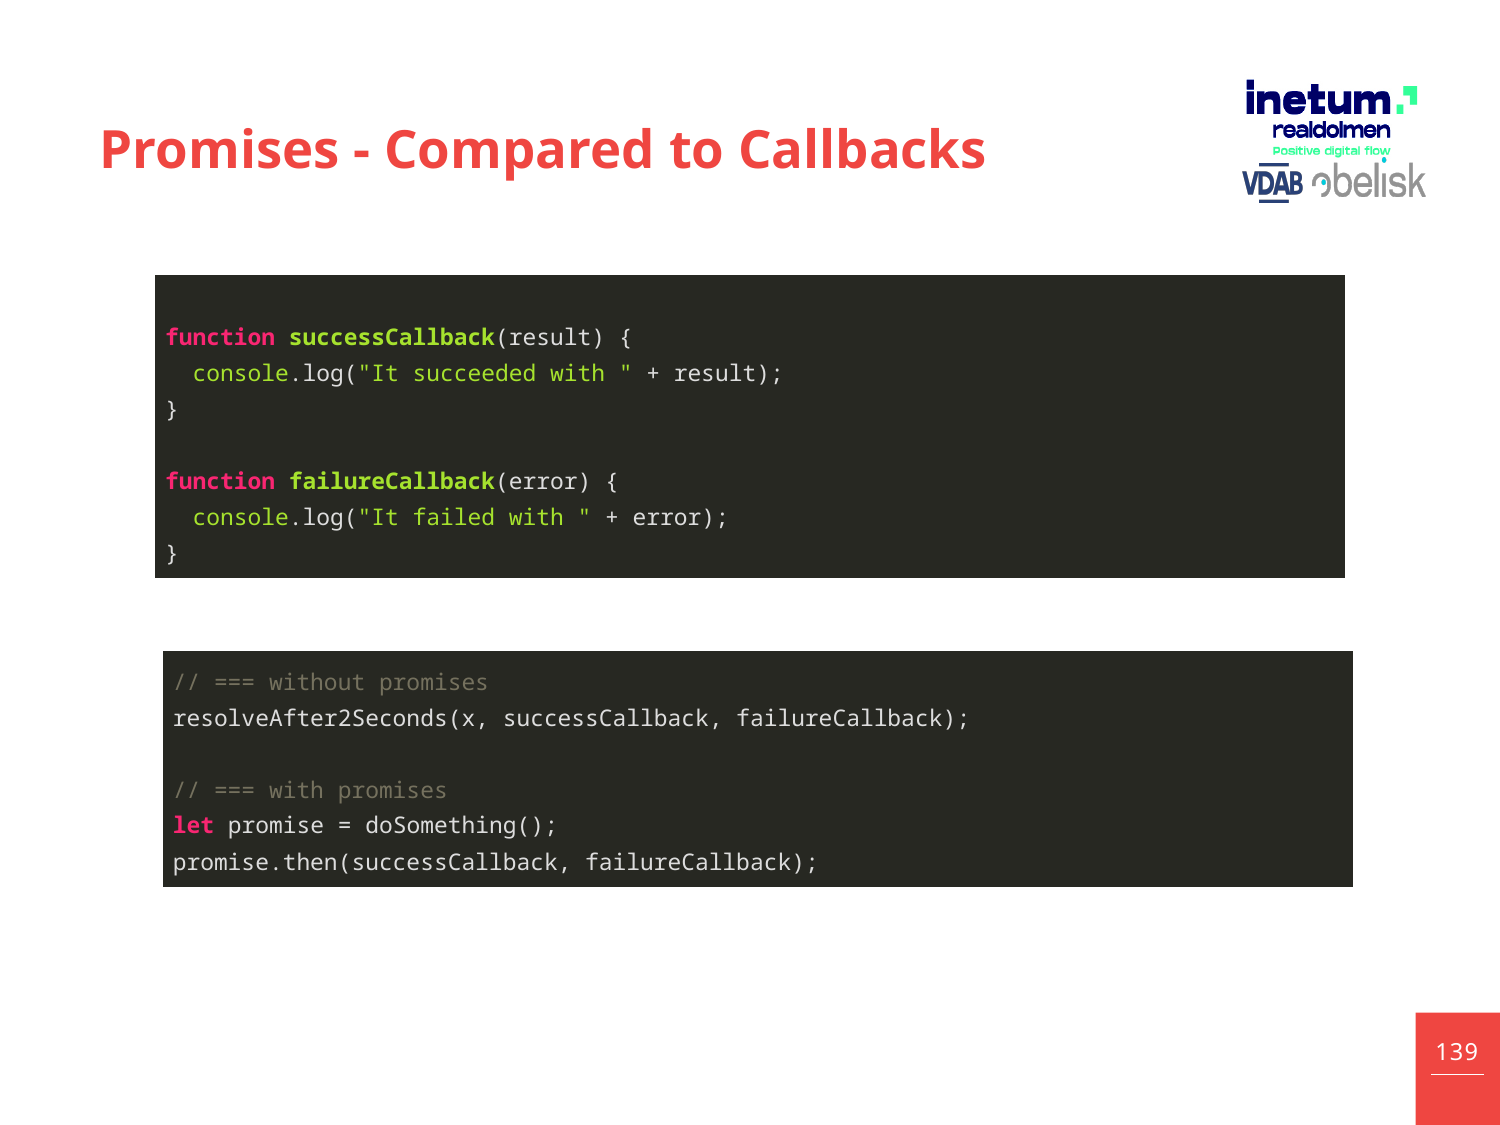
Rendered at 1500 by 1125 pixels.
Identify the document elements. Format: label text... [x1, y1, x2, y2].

picture [1233, 52, 1431, 203]
table_header function successCallback(result) { console.log("It succeeded with " + result); } function failureCallback(error) { console.log("It failed with " + error); } [155, 275, 1345, 578]
table_header // === without promises resolveAfter2Seconds(x, successCallback, failureCallback); // === with promises let promise = doSomething(); promise.then(successCallback, failureCallback); [163, 651, 1353, 887]
title Promises - Compared to Callbacks [83, 114, 1229, 181]
